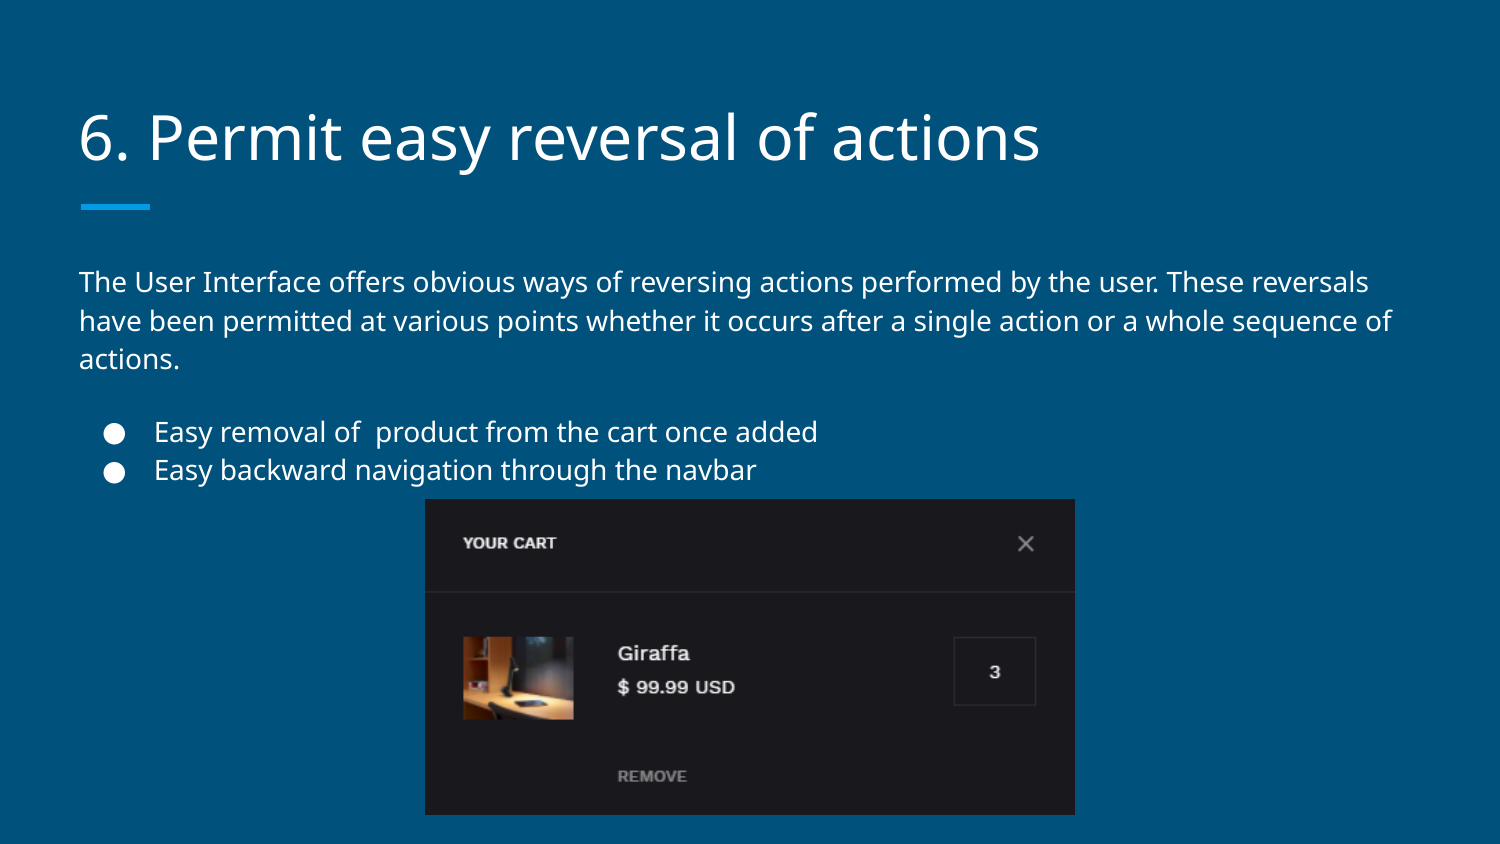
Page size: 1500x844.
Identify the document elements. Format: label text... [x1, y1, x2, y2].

picture [426, 500, 1074, 814]
list The User Interface offers obvious ways of reversing actions performed by the user. These reversals have been permitted at various points whether it occurs after a single action or a whole sequence of actions. Easy removal of product from the cart once added Easy backward navigation through the navbar [63, 244, 1437, 750]
title 6. Permit easy reversal of actions [63, 75, 1437, 188]
